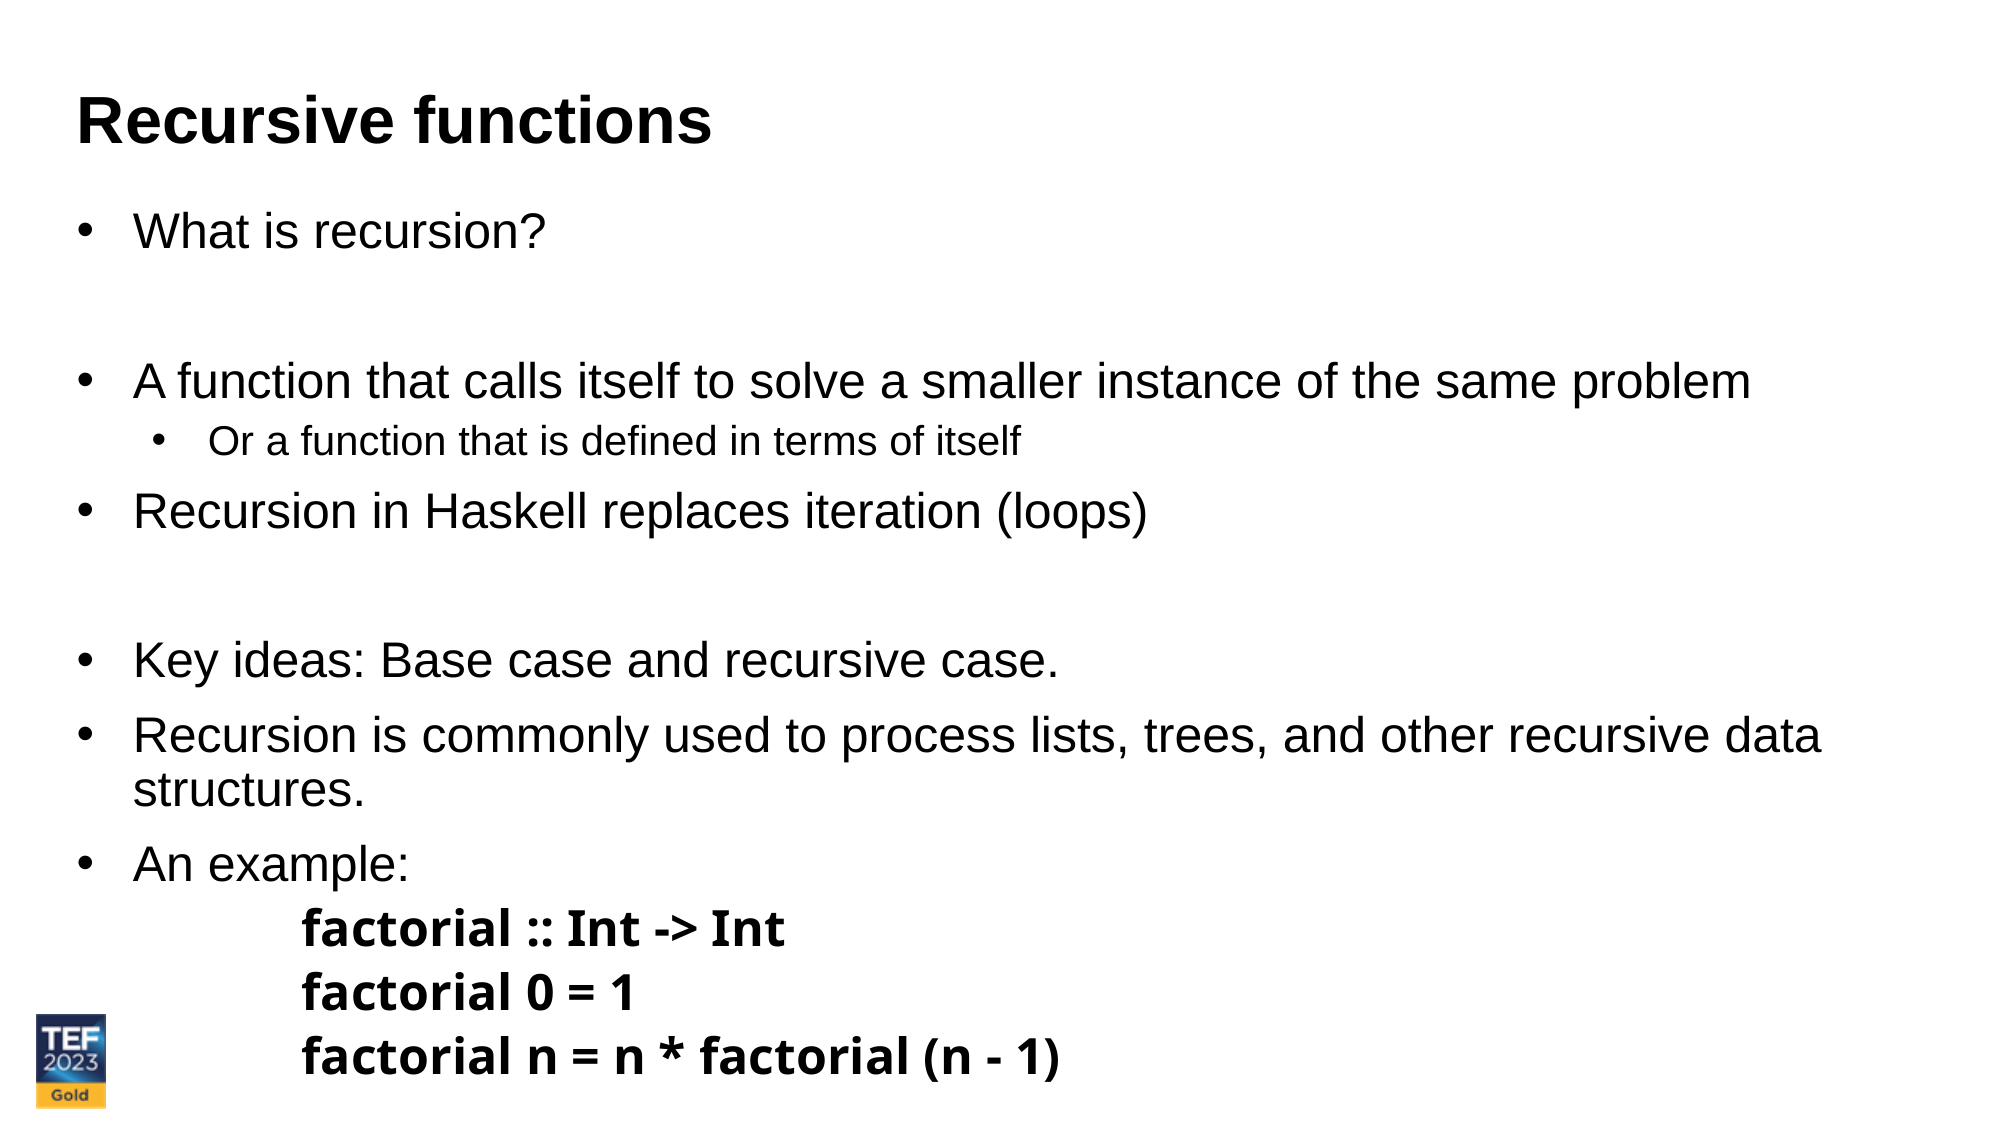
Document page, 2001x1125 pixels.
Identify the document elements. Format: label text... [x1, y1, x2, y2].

text_box What is recursion? A function that calls itself to solve a smaller instance of the same problem Or a function that is defined in terms of itself Recursion in Haskell replaces iteration (loops) Key ideas: Base case and recursive case. Recursion is commonly used to process lists, trees, and other recursive data structures. An example: factorial :: Int -> Int factorial 0 = 1 factorial n = n * factorial (n - 1) [61, 197, 1984, 962]
picture [36, 1014, 106, 1109]
title Recursive functions [61, 62, 1783, 165]
